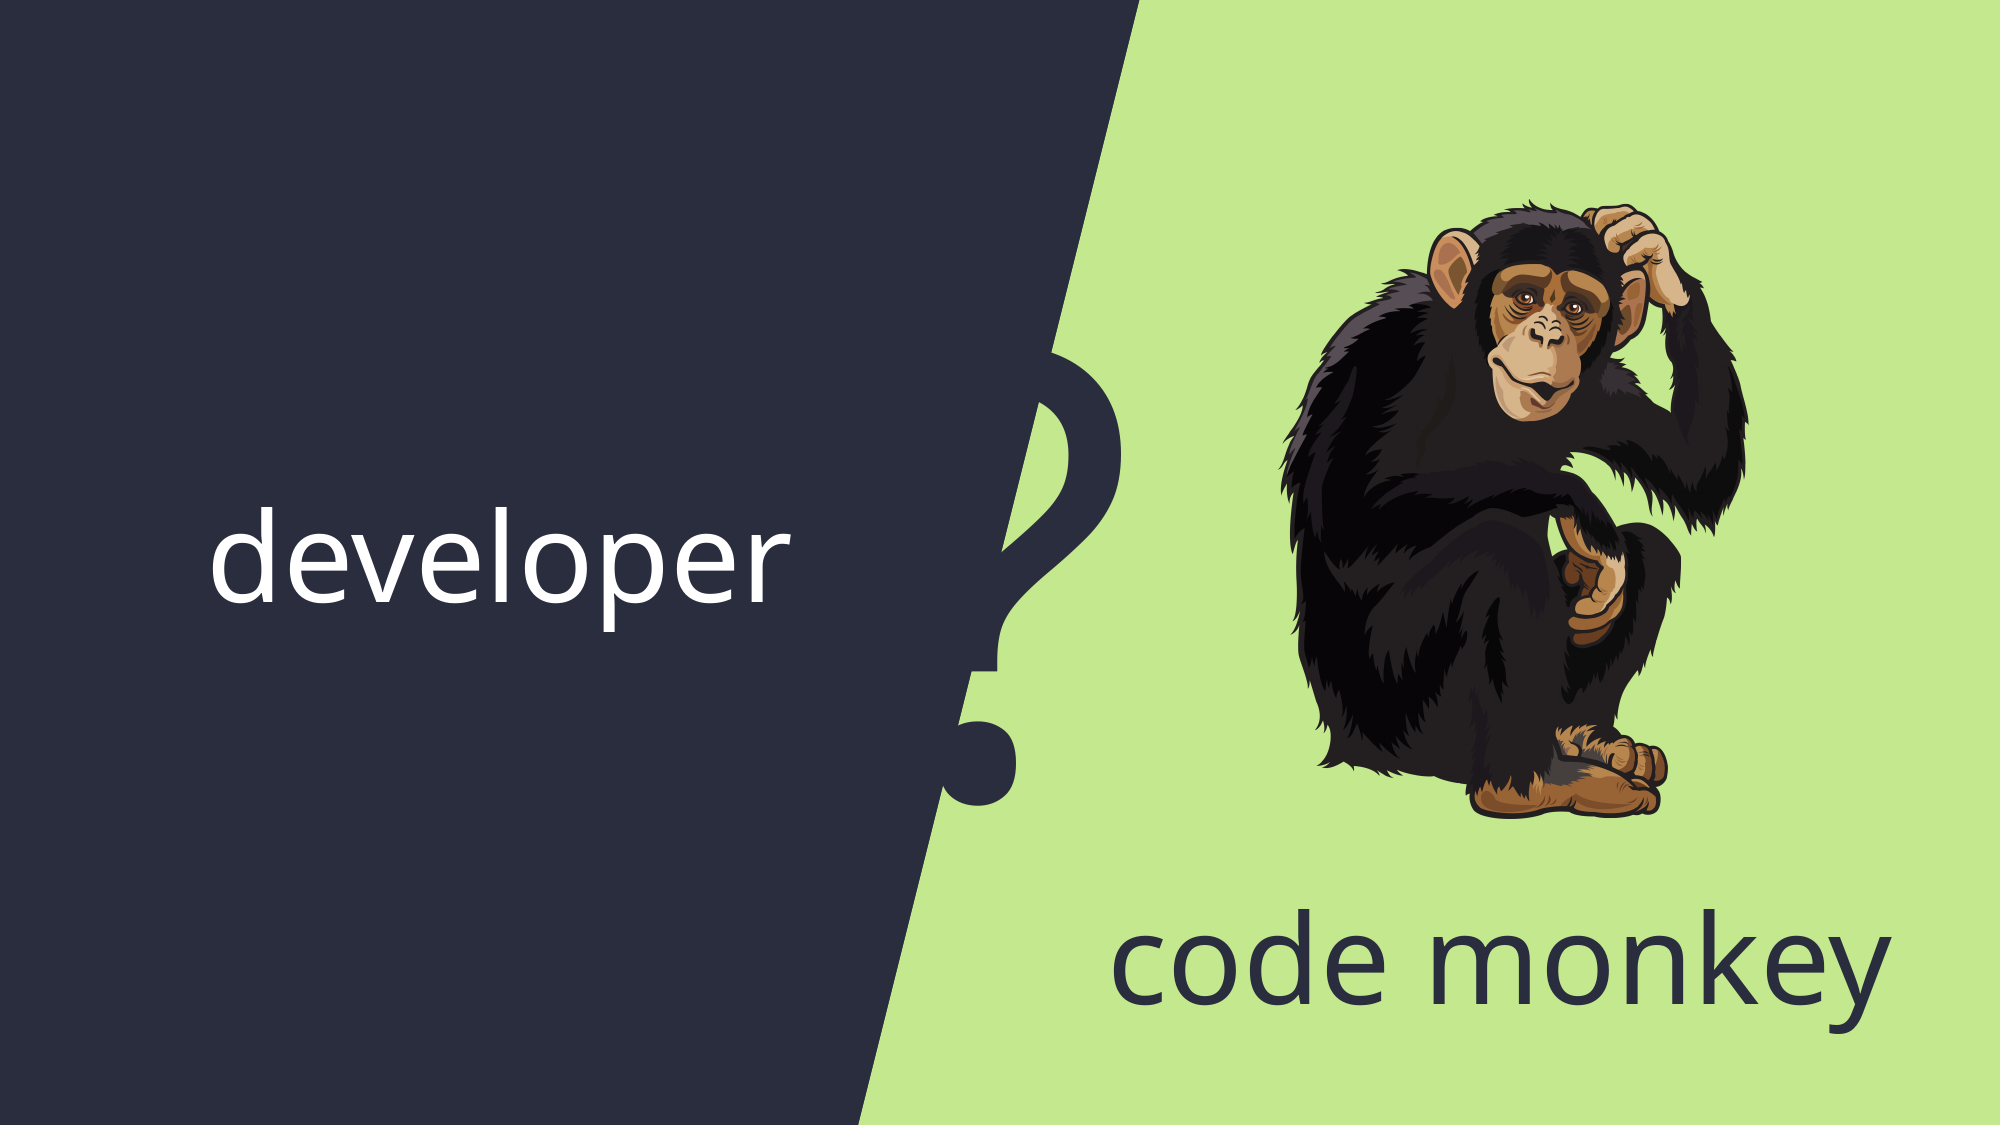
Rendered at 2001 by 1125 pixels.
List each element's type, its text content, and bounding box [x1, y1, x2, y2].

text_box [1071, 0, 2000, 896]
text_box ? [866, 266, 1179, 941]
text_box code monkey [999, 896, 2000, 1039]
picture [1258, 178, 1765, 839]
text_box [857, 941, 2000, 1125]
title developer [0, 493, 866, 637]
